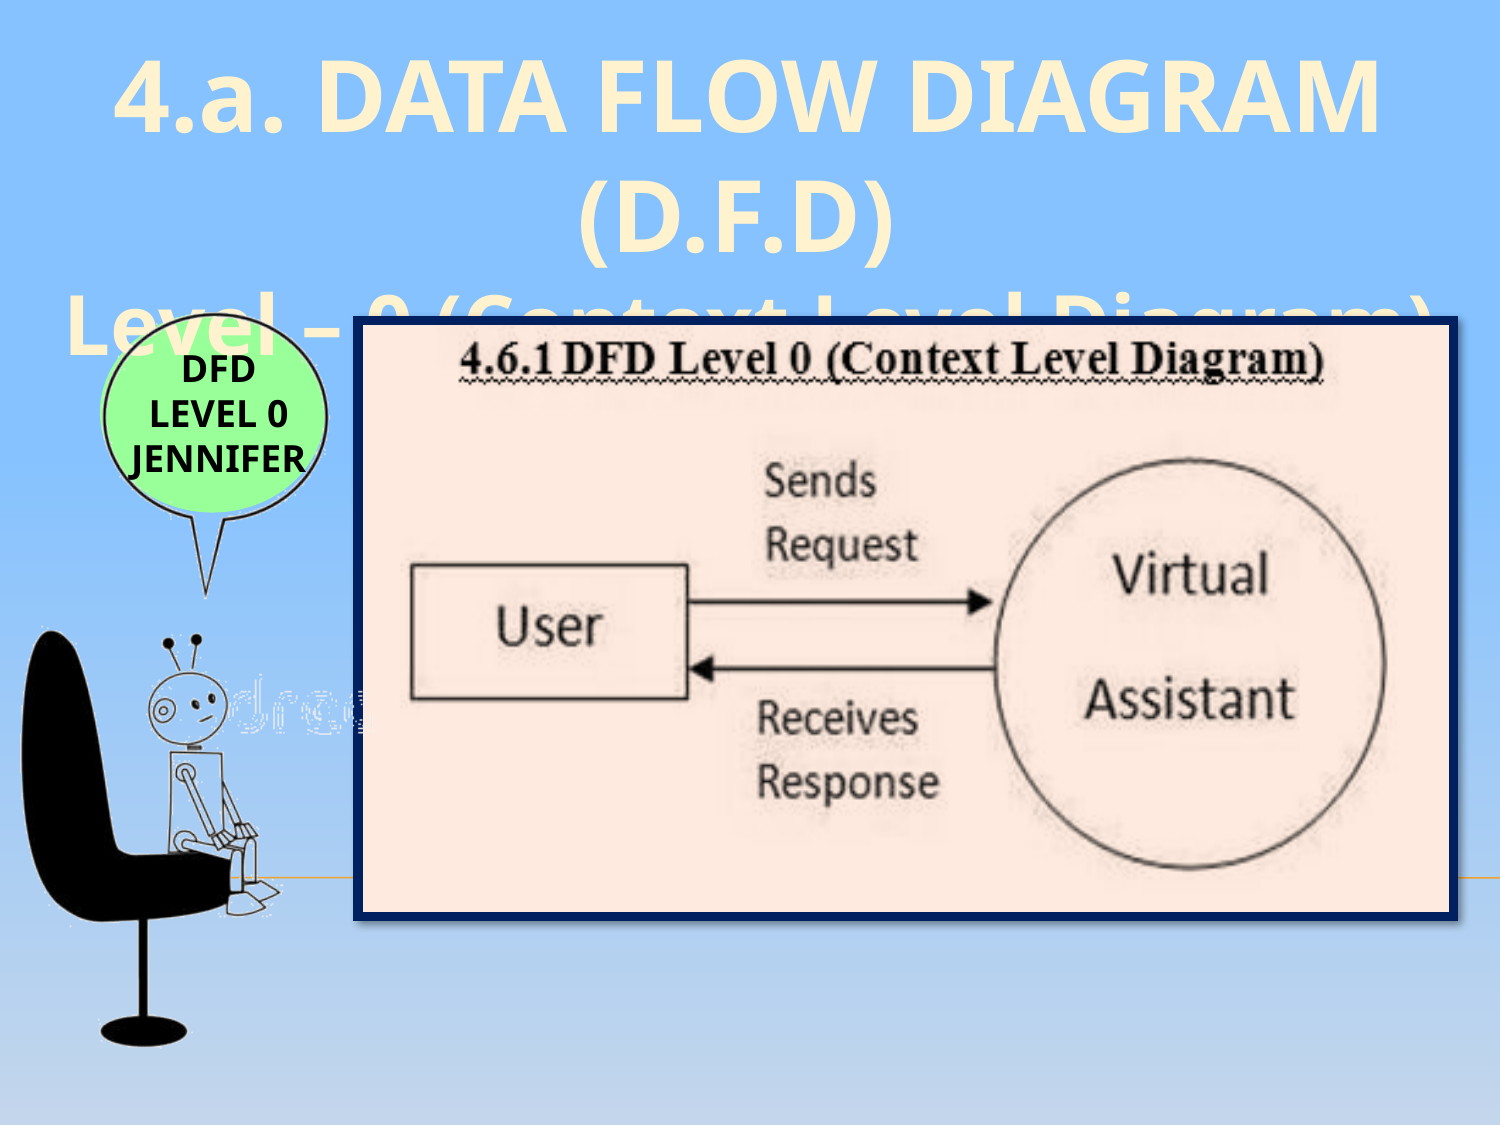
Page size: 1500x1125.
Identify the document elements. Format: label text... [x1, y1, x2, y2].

picture [0, 312, 1450, 1063]
text_box 4.a. DATA FLOW DIAGRAM (D.F.D) Level – 0 (Context Level Diagram) [0, 24, 1500, 380]
